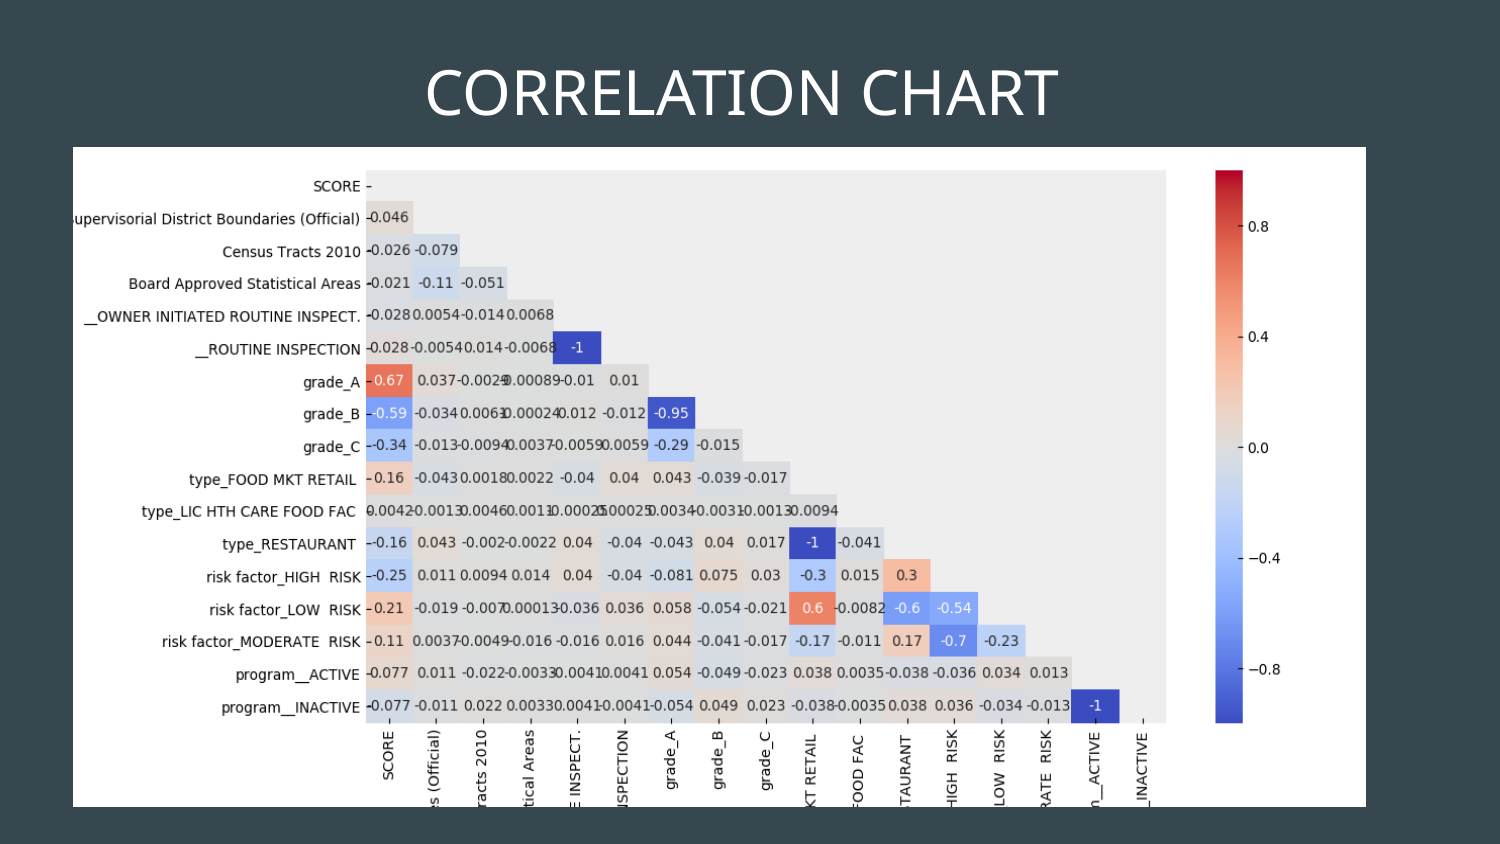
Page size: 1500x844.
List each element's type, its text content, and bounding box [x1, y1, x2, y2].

picture [73, 146, 1366, 808]
title CORRELATION CHART [43, 37, 1442, 132]
